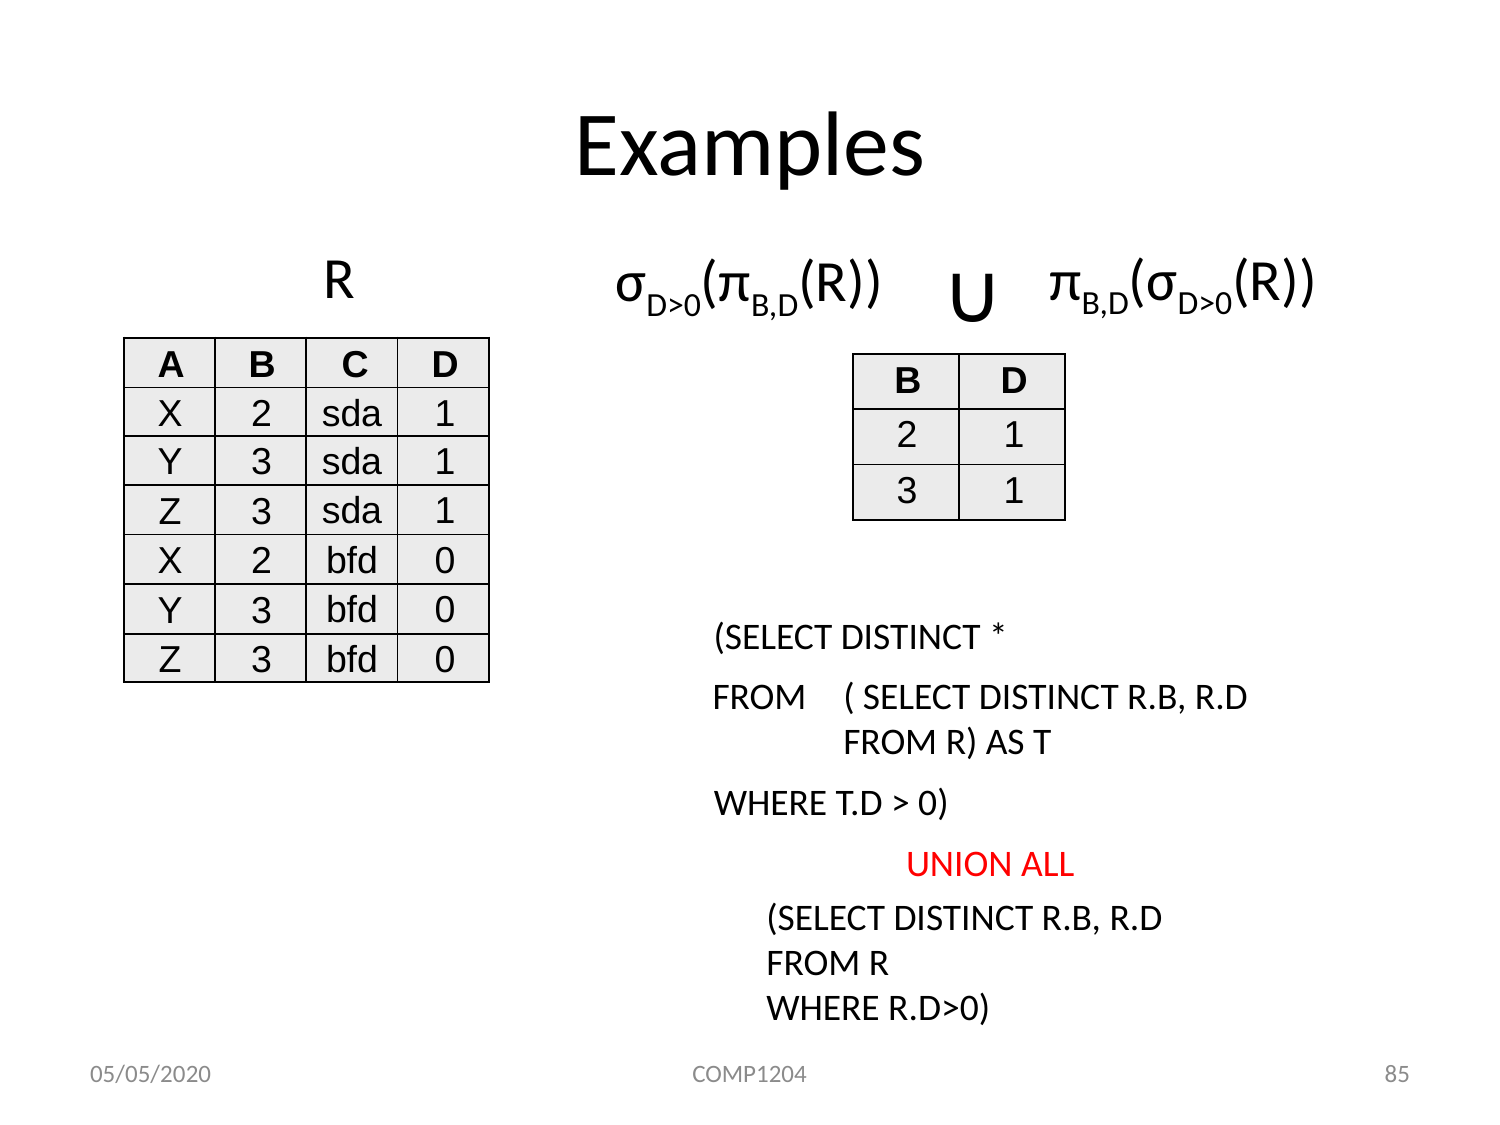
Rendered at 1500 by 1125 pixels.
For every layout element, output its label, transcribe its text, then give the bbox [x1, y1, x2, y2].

table_cell bfd [307, 635, 397, 681]
table_cell 1 [960, 465, 1064, 519]
table_header D [398, 339, 488, 387]
text_box R [308, 232, 457, 318]
text_box FROM [697, 664, 822, 725]
table_cell Y [125, 585, 214, 633]
table_cell 3 [216, 486, 305, 534]
table_cell Z [125, 635, 214, 681]
title Examples [75, 45, 1425, 233]
table_cell 1 [398, 388, 488, 435]
table_header D [960, 355, 1064, 408]
table_cell 1 [960, 410, 1064, 464]
table_cell 3 [216, 585, 305, 633]
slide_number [75, 1042, 425, 1103]
text_box ( SELECT DISTINCT R.B, R.D FROM R) AS T [828, 664, 1264, 770]
table_cell bfd [307, 535, 397, 583]
table_cell sda [307, 486, 397, 534]
table_cell 0 [398, 585, 488, 633]
table_cell 3 [216, 437, 305, 484]
table_cell sda [307, 437, 397, 484]
table_cell 2 [854, 410, 958, 464]
table_cell 1 [398, 437, 488, 484]
table_cell Z [125, 486, 214, 534]
table_cell Y [125, 437, 214, 484]
footer COMP1204 [512, 1042, 988, 1103]
table_cell 1 [398, 486, 488, 534]
text_box UNION ALL [891, 831, 1090, 891]
table_cell 3 [854, 465, 958, 519]
table_header B [854, 355, 958, 408]
table_header A [125, 339, 214, 387]
table_cell 2 [216, 535, 305, 583]
table_header C [307, 339, 397, 387]
table_cell X [125, 388, 214, 435]
table_cell X [125, 535, 214, 583]
table_cell bfd [307, 585, 397, 633]
table_header B [216, 339, 305, 387]
table_cell 0 [398, 535, 488, 583]
text_box σD>0(πB,D(R)) [600, 235, 899, 331]
table_cell 2 [216, 388, 305, 435]
text_box (SELECT DISTINCT R.B, R.D FROM R WHERE R.D>0) [751, 885, 1178, 1035]
text_box ∪ [927, 231, 1019, 347]
text_box WHERE T.D > 0) [699, 770, 981, 831]
slide_number 85 [1074, 1042, 1425, 1103]
table_cell 3 [216, 635, 305, 681]
table_cell sda [307, 388, 397, 435]
text_box (SELECT DISTINCT * [698, 604, 1024, 664]
table_cell 0 [398, 635, 488, 681]
text_box πB,D(σD>0(R)) [1034, 234, 1363, 329]
